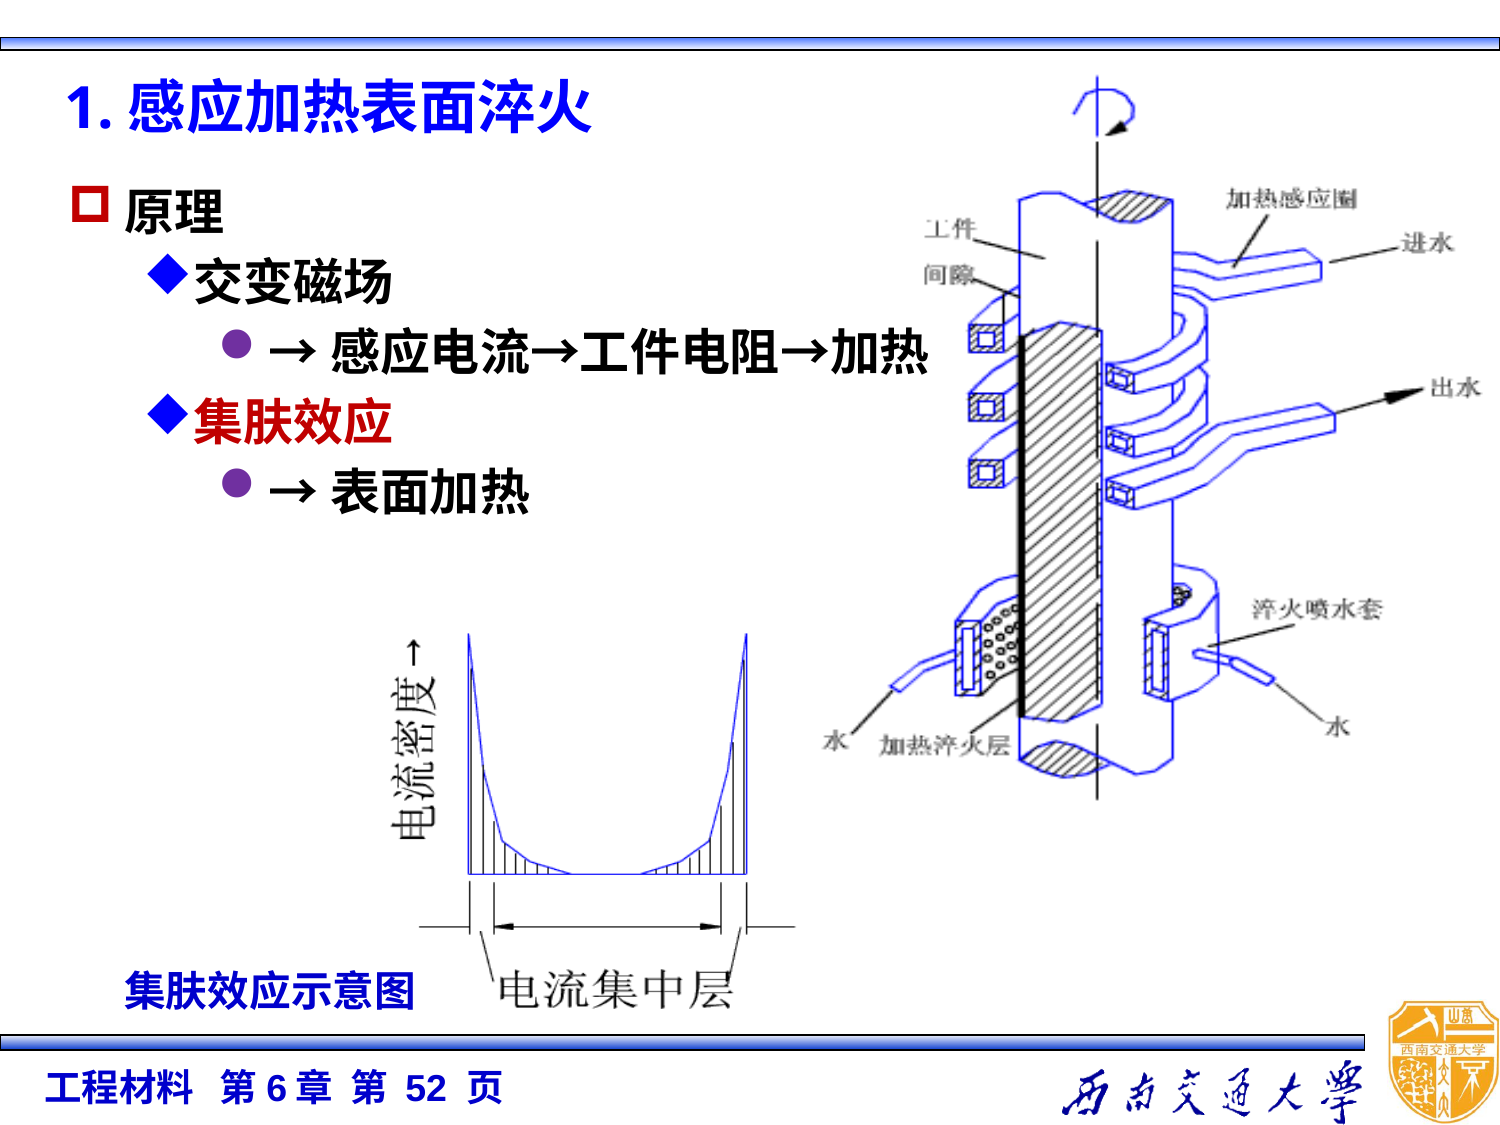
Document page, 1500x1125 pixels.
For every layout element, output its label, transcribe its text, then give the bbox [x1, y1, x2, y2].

list 原理 交变磁场 →感应电流→工件电阻→加热 集肤效应 →表面加热 [52, 172, 803, 799]
picture [1062, 1059, 1363, 1125]
title 1.感应加热表面淬火 [49, 62, 1451, 197]
picture [1387, 999, 1500, 1125]
picture [371, 597, 798, 1021]
text_box 集肤效应示意图 [34, 957, 367, 1023]
picture [808, 66, 1495, 814]
